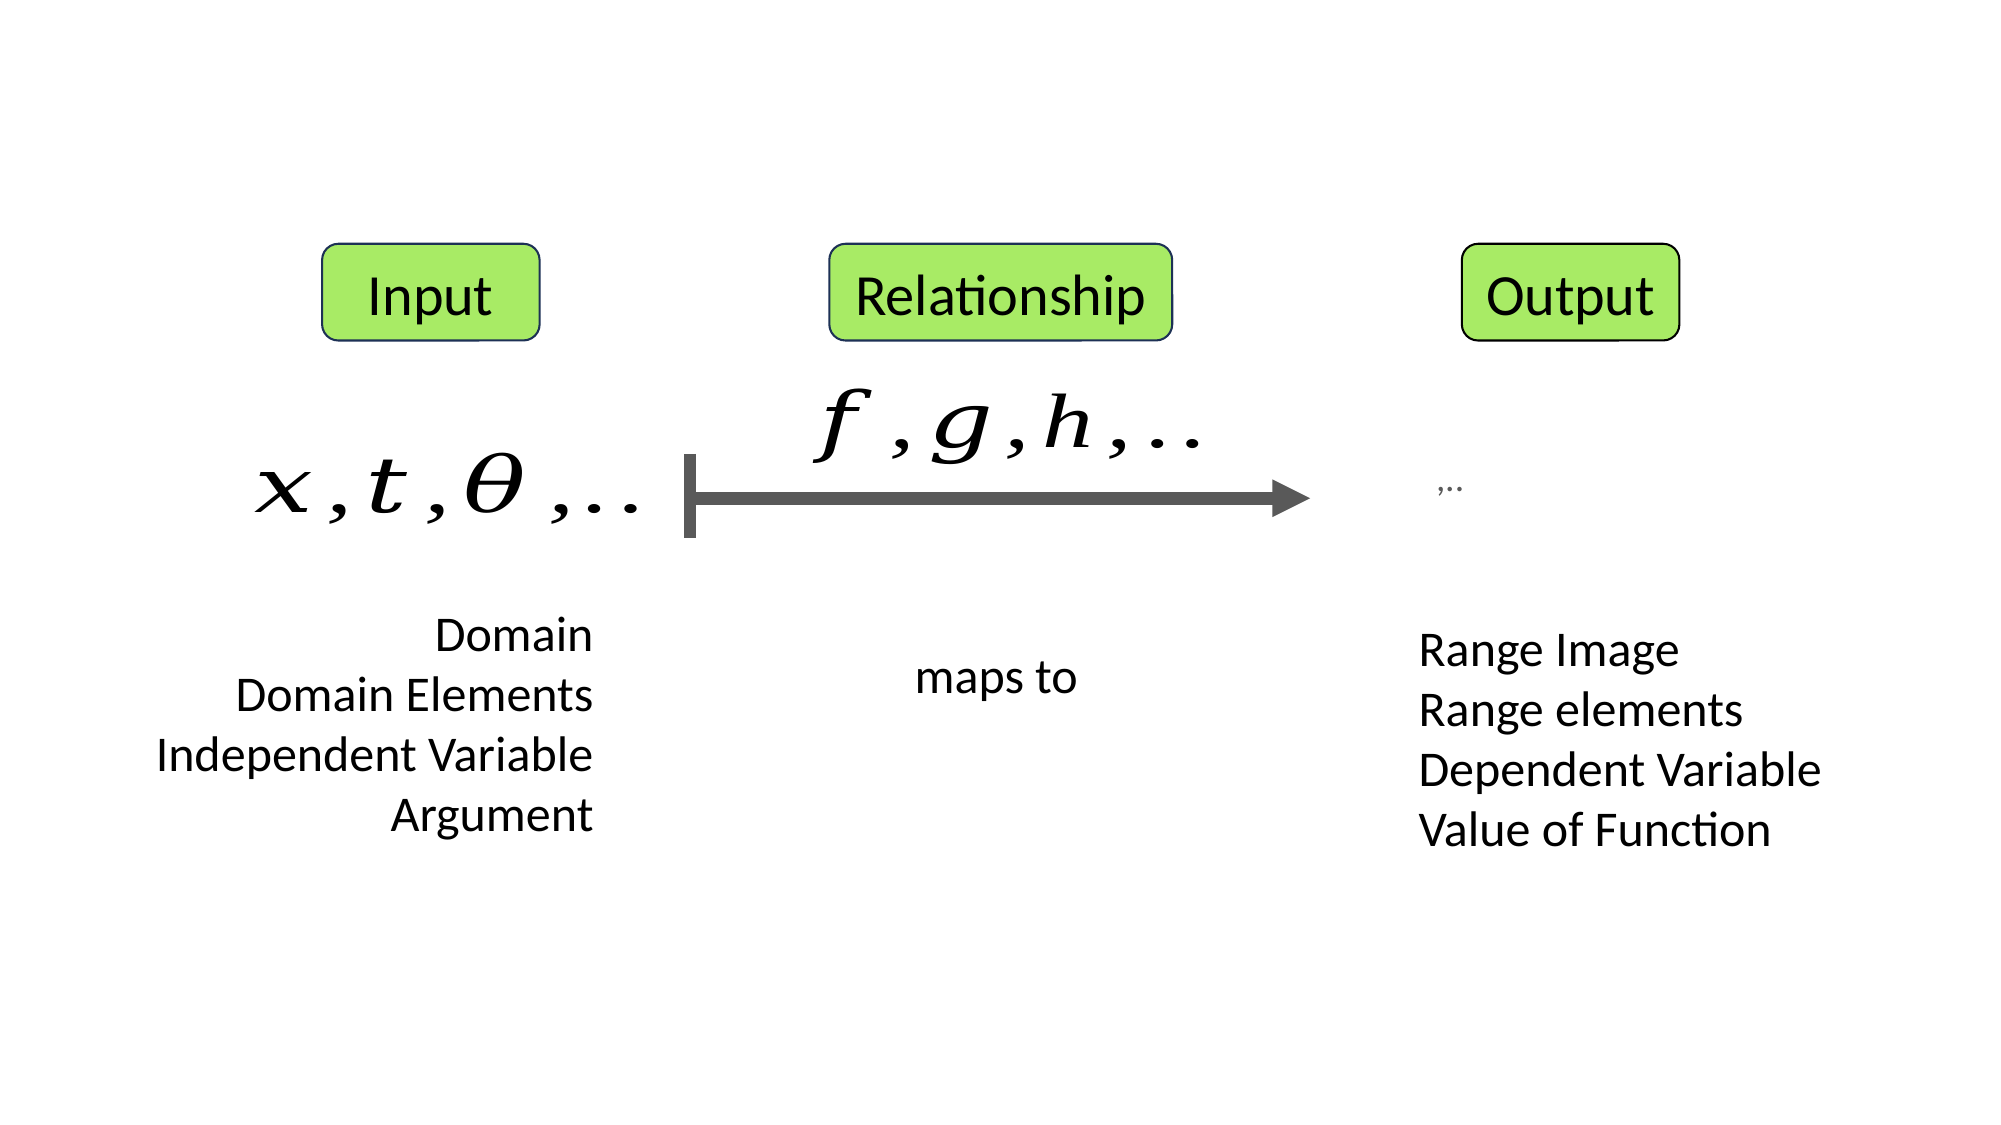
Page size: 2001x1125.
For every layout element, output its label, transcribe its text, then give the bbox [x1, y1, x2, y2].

text_box maps to [899, 635, 1113, 801]
text_box Domain Domain Elements Independent Variable Argument [133, 593, 609, 849]
text_box Relationship [828, 242, 1174, 342]
text_box Input [321, 242, 541, 342]
text_box Output [1460, 242, 1681, 342]
text_box Range Image Range elements Dependent Variable Value of Function [1403, 609, 1914, 1089]
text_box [689, 453, 1310, 538]
